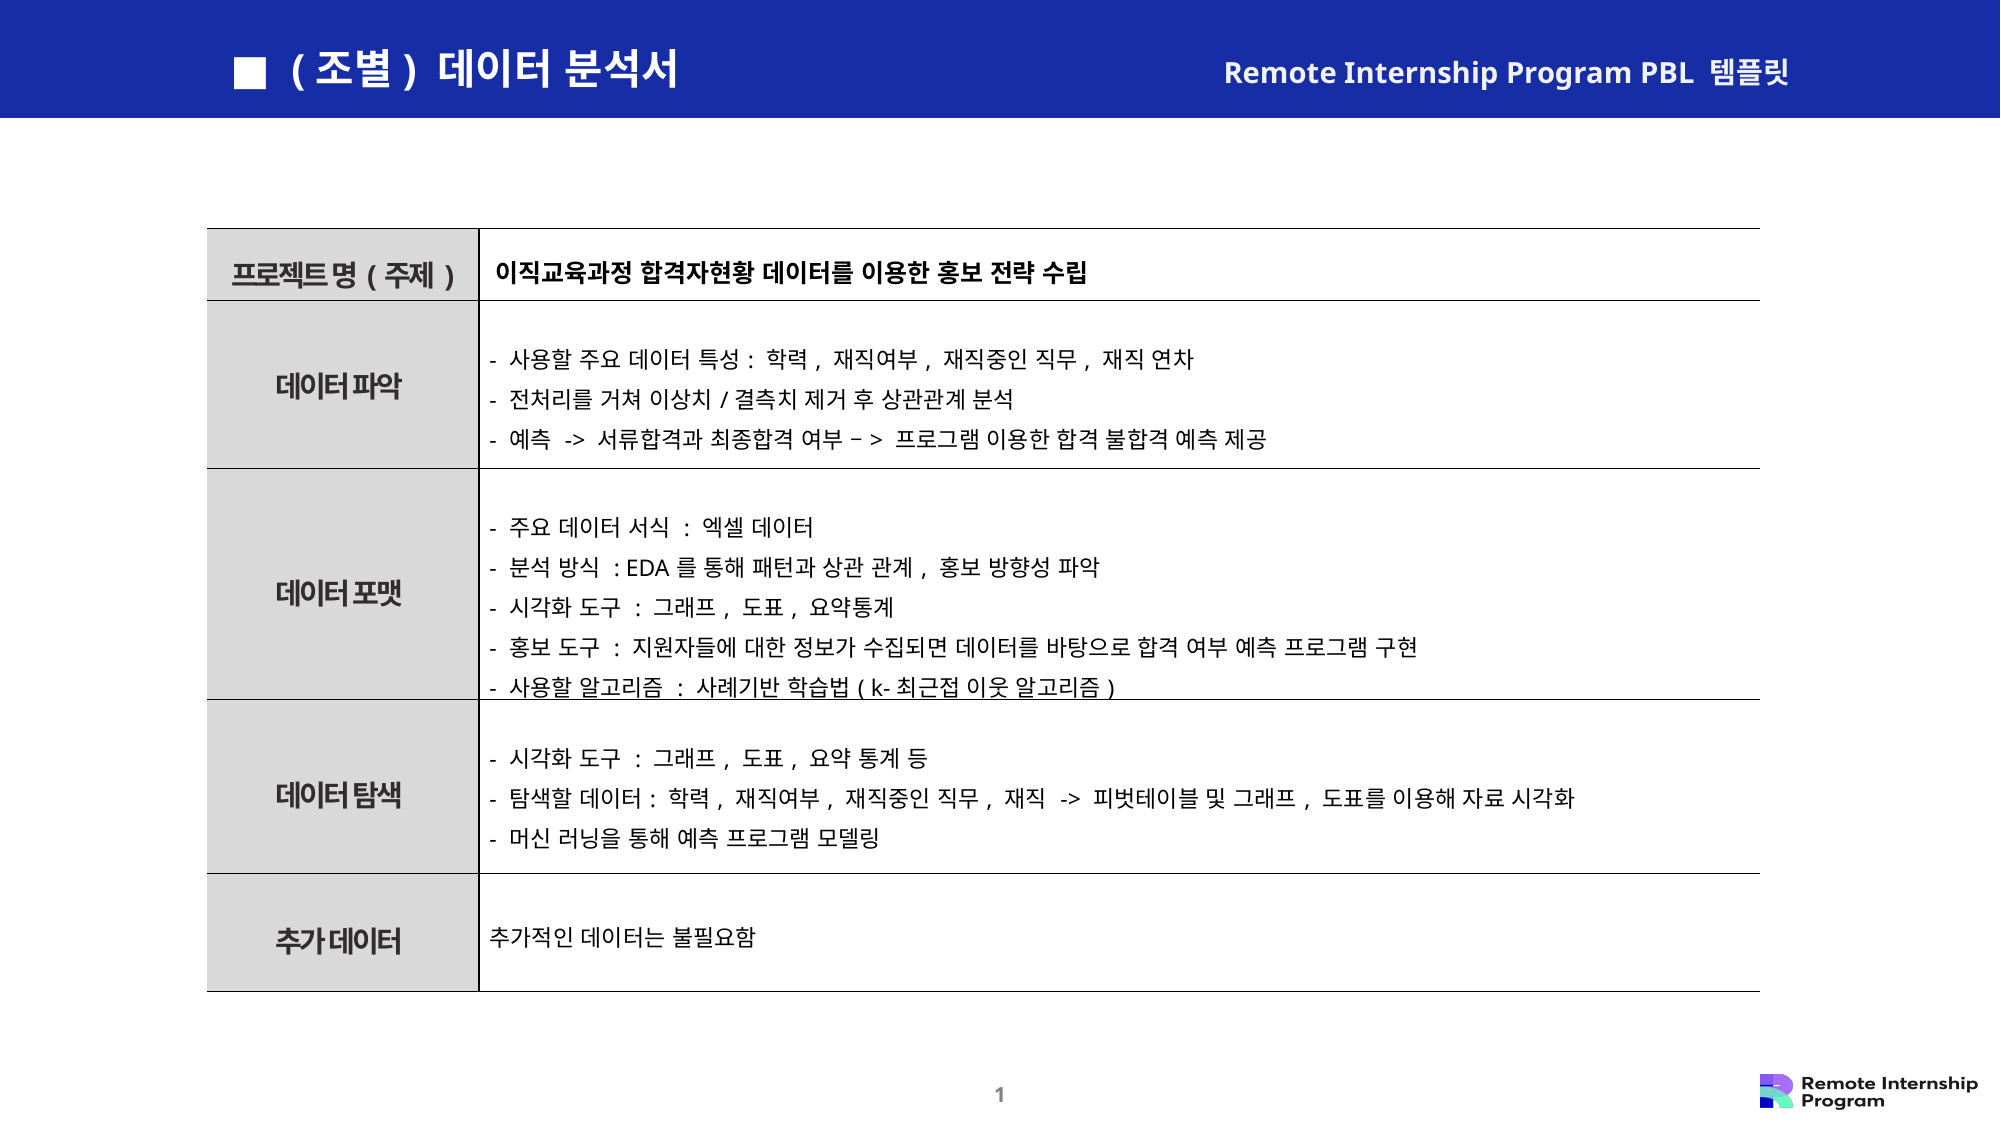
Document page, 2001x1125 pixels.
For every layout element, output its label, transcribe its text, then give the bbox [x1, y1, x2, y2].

table_cell 데이터 파악 [207, 301, 478, 468]
table_cell 추가적인 데이터는 불필요함 [480, 874, 1760, 991]
table_header 이직교육과정 합격자현황 데이터를 이용한 홍보 전략 수립 [480, 229, 1760, 300]
table_cell - 주요 데이터 서식 : 엑셀 데이터 - 분석 방식 : EDA를 통해 패턴과 상관 관계, 홍보 방향성 파악 - 시각화 도구 : 그래프, 도표, 요약통계 - 홍보 도구 : 지원자들에 대한 정보가 수집되면 데이터를 바탕으로 합격 여부 예측 프로그램 구현 - 사용할 알고리즘 : 사례기반 학습법( k-최근접 이웃 알고리즘) [480, 469, 1760, 699]
text_box Remote Internship Program PBL 템플릿 [1208, 47, 1806, 97]
table_header 프로젝트 명(주제) [207, 229, 478, 300]
table_cell - 사용할 주요 데이터 특성: 학력, 재직여부, 재직중인 직무, 재직 연차 - 전처리를 거쳐 이상치/결측치 제거 후 상관관계 분석 - 예측 -> 서류합격과 최종합격 여부 –> 프로그램 이용한 합격 불합격 예측 제공 [480, 301, 1760, 468]
picture [1760, 1074, 1978, 1110]
table_cell - 시각화 도구 : 그래프, 도표, 요약 통계 등 - 탐색할 데이터: 학력, 재직여부, 재직중인 직무, 재직 -> 피벗테이블 및 그래프, 도표를 이용해 자료 시각화 - 머신 러닝을 통해 예측 프로그램 모델링 [480, 700, 1760, 873]
text_box ■ (조별) 데이터 분석서 [215, 35, 696, 101]
table_cell 데이터 포맷 [207, 469, 478, 699]
table_cell 데이터 탐색 [207, 700, 478, 873]
table_cell 추가 데이터 [207, 874, 478, 991]
